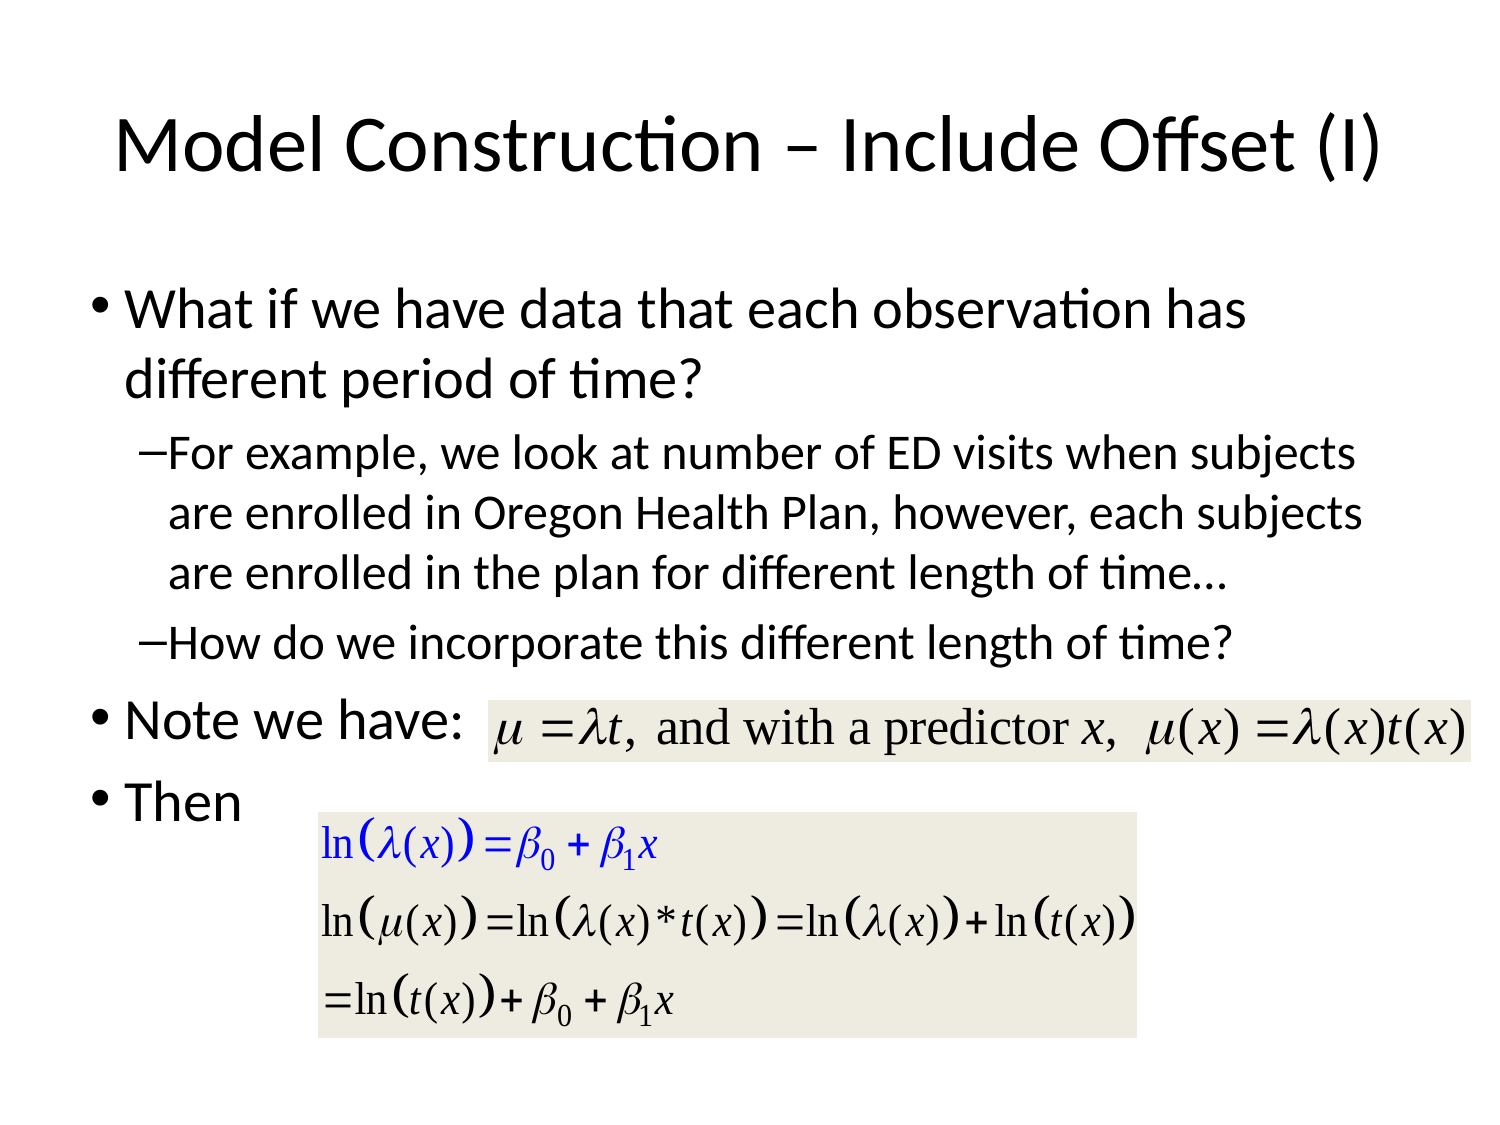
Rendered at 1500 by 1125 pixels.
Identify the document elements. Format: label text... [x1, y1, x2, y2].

list What if we have data that each observation has different period of time? For example, we look at number of ED visits when subjects are enrolled in Oregon Health Plan, however, each subjects are enrolled in the plan for different length of time… How do we incorporate this different length of time? Note we have: Then [75, 262, 1425, 1005]
title Model Construction – Include Offset (I) [75, 45, 1425, 233]
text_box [487, 699, 1471, 763]
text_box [317, 812, 1138, 1038]
